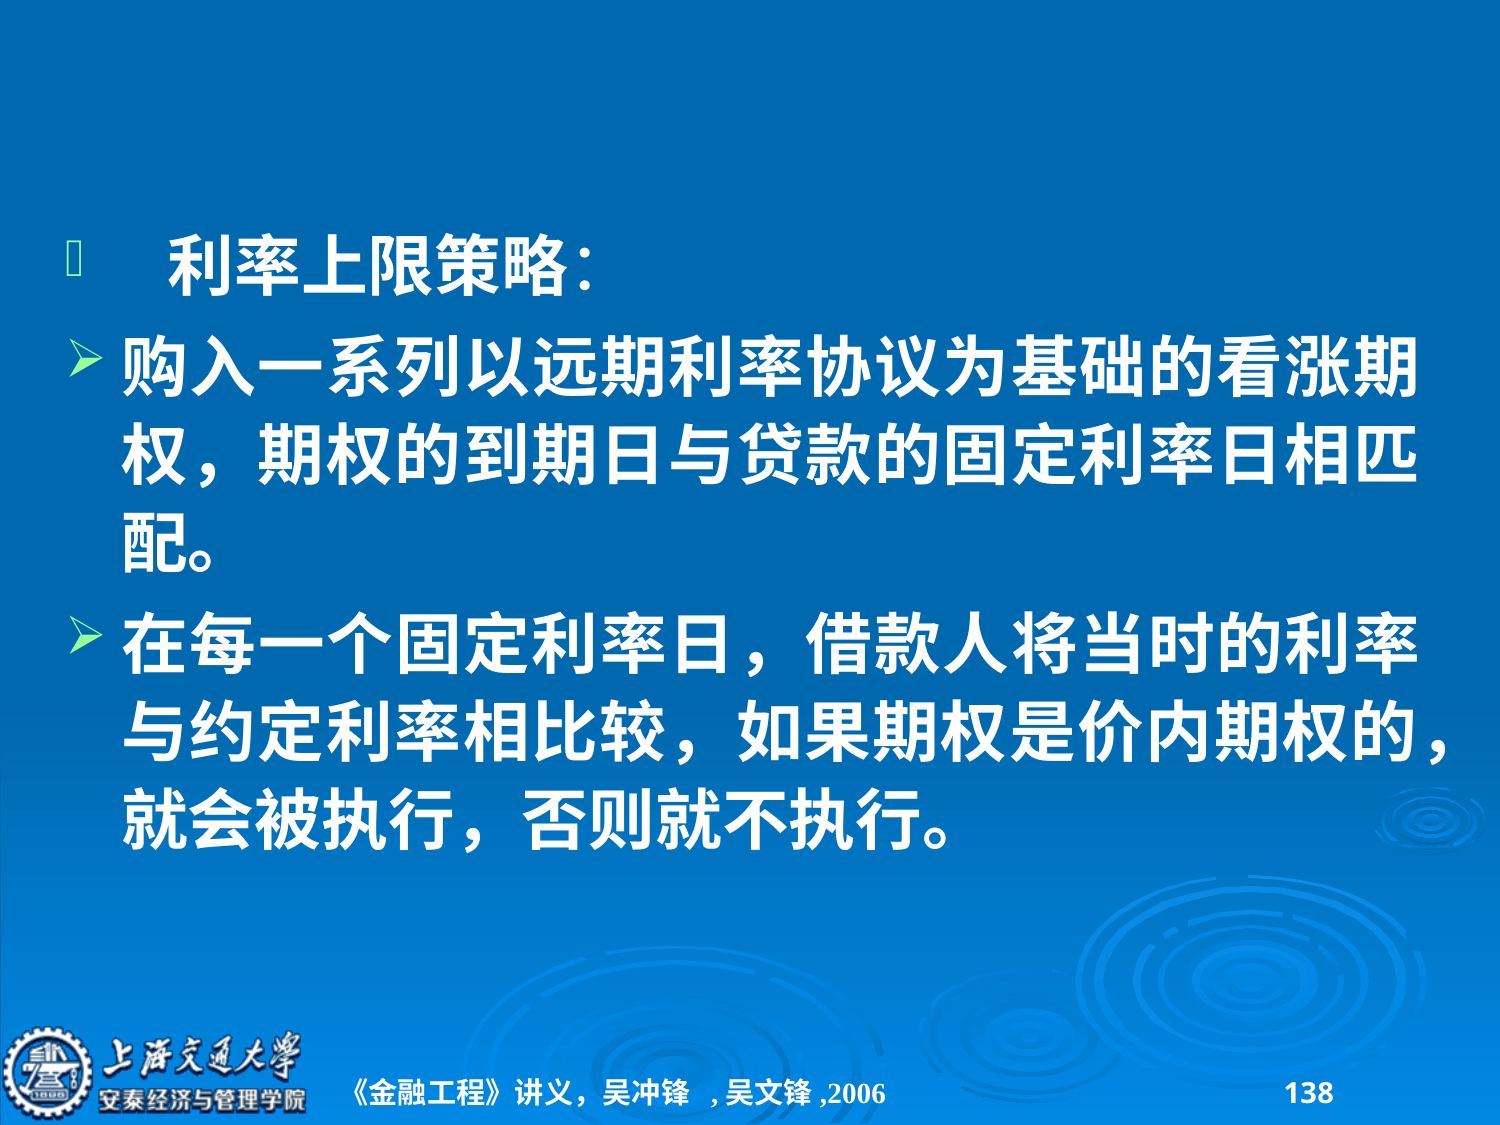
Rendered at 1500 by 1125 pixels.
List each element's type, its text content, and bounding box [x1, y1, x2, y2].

list 利率上限策略： 购入一系列以远期利率协议为基础的看涨期权，期权的到期日与贷款的固定利率日相匹配。 在每一个固定利率日，借款人将当时的利率与约定利率相比较，如果期权是价内期权的，就会被执行，否则就不执行。 [50, 208, 1436, 883]
picture [0, 1017, 313, 1125]
